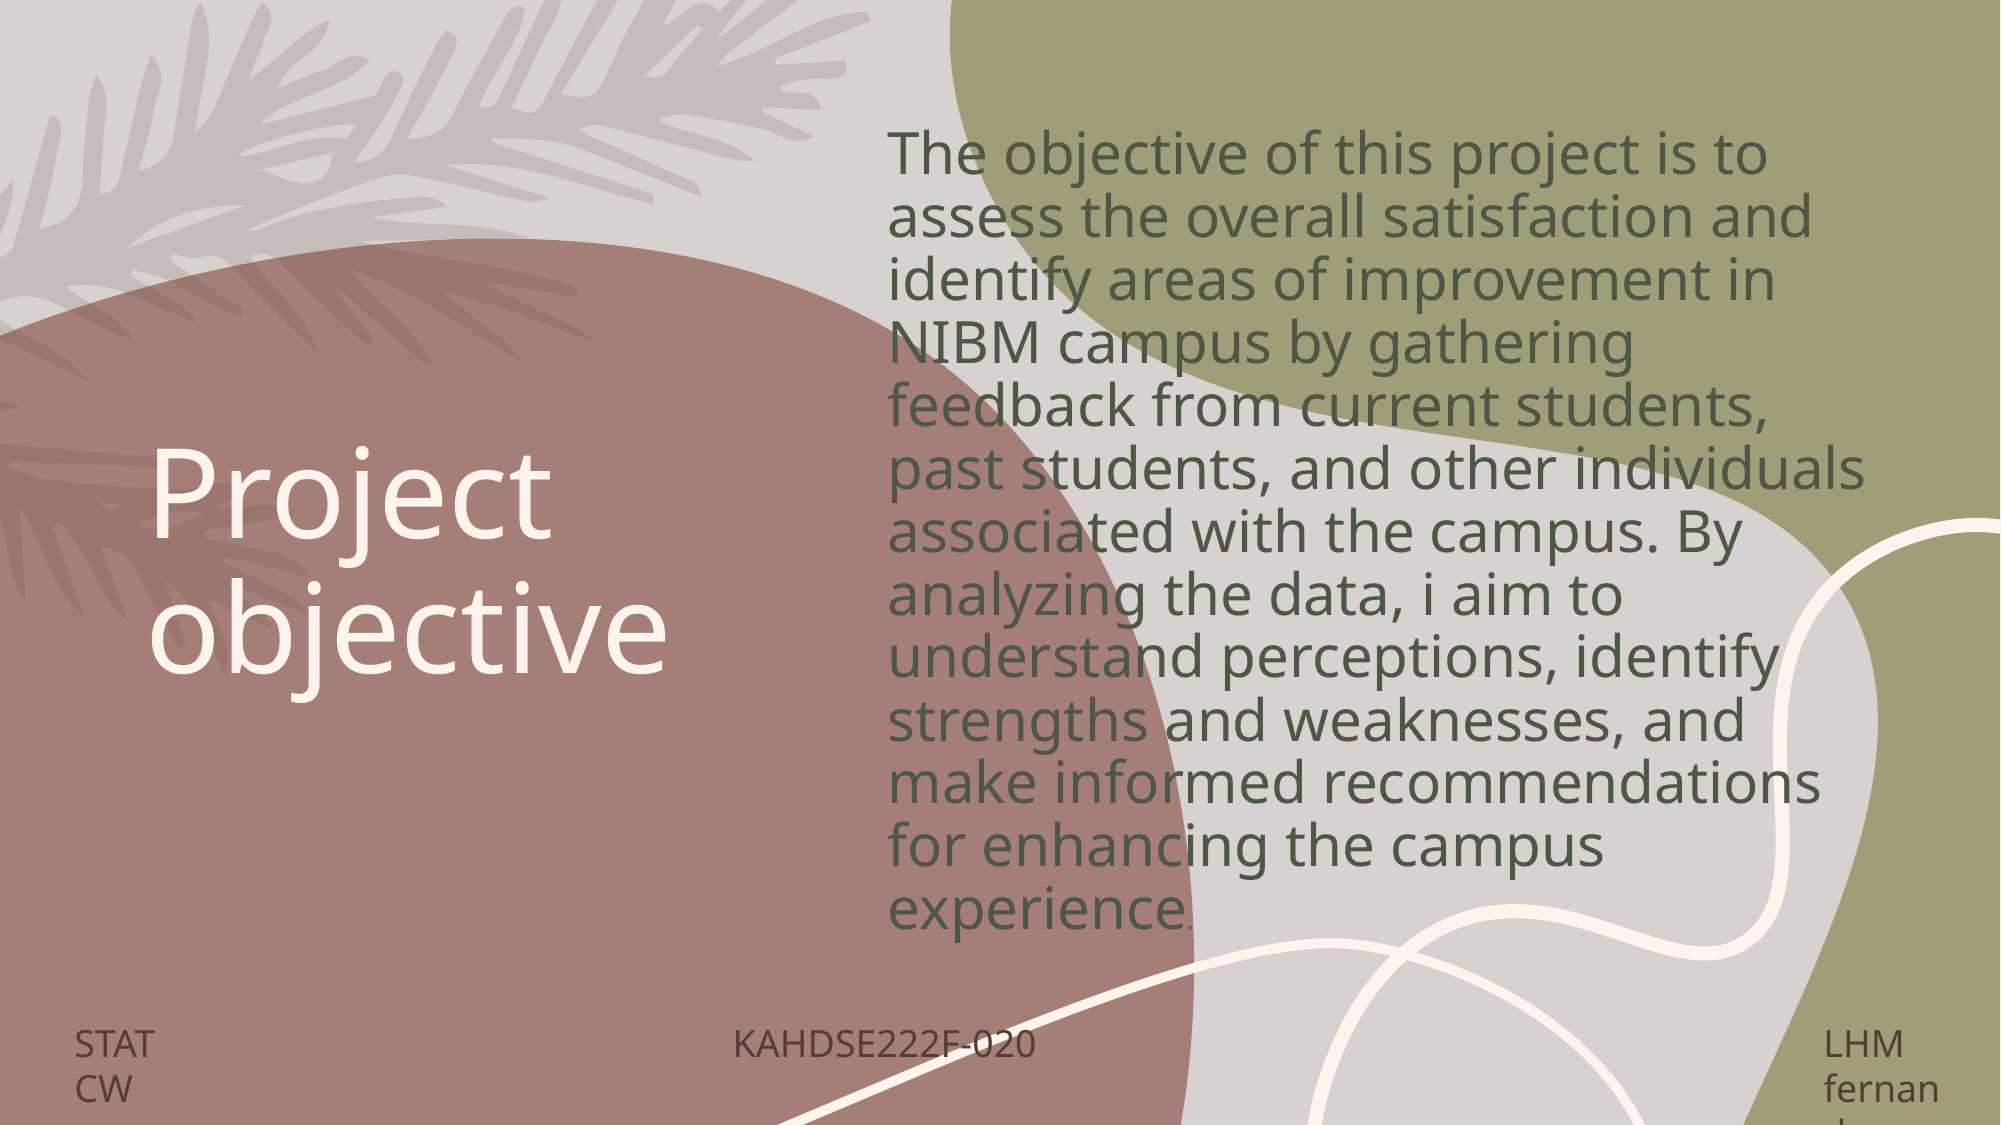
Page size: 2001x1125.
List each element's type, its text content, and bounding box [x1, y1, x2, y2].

text_box LHM fernando [1808, 1012, 1971, 1064]
text_box STAT CW [59, 1012, 222, 1064]
text_box The objective of this project is to assess the overall satisfaction and identify areas of improvement in NIBM campus by gathering feedback from current students, past students, and other individuals associated with the campus. By analyzing the data, i aim to understand perceptions, identify strengths and weaknesses, and make informed recommendations for enhancing the campus experience. [872, 658, 1890, 950]
title Project objective [130, 417, 925, 708]
text_box KAHDSE222F-020 [717, 1012, 1282, 1064]
